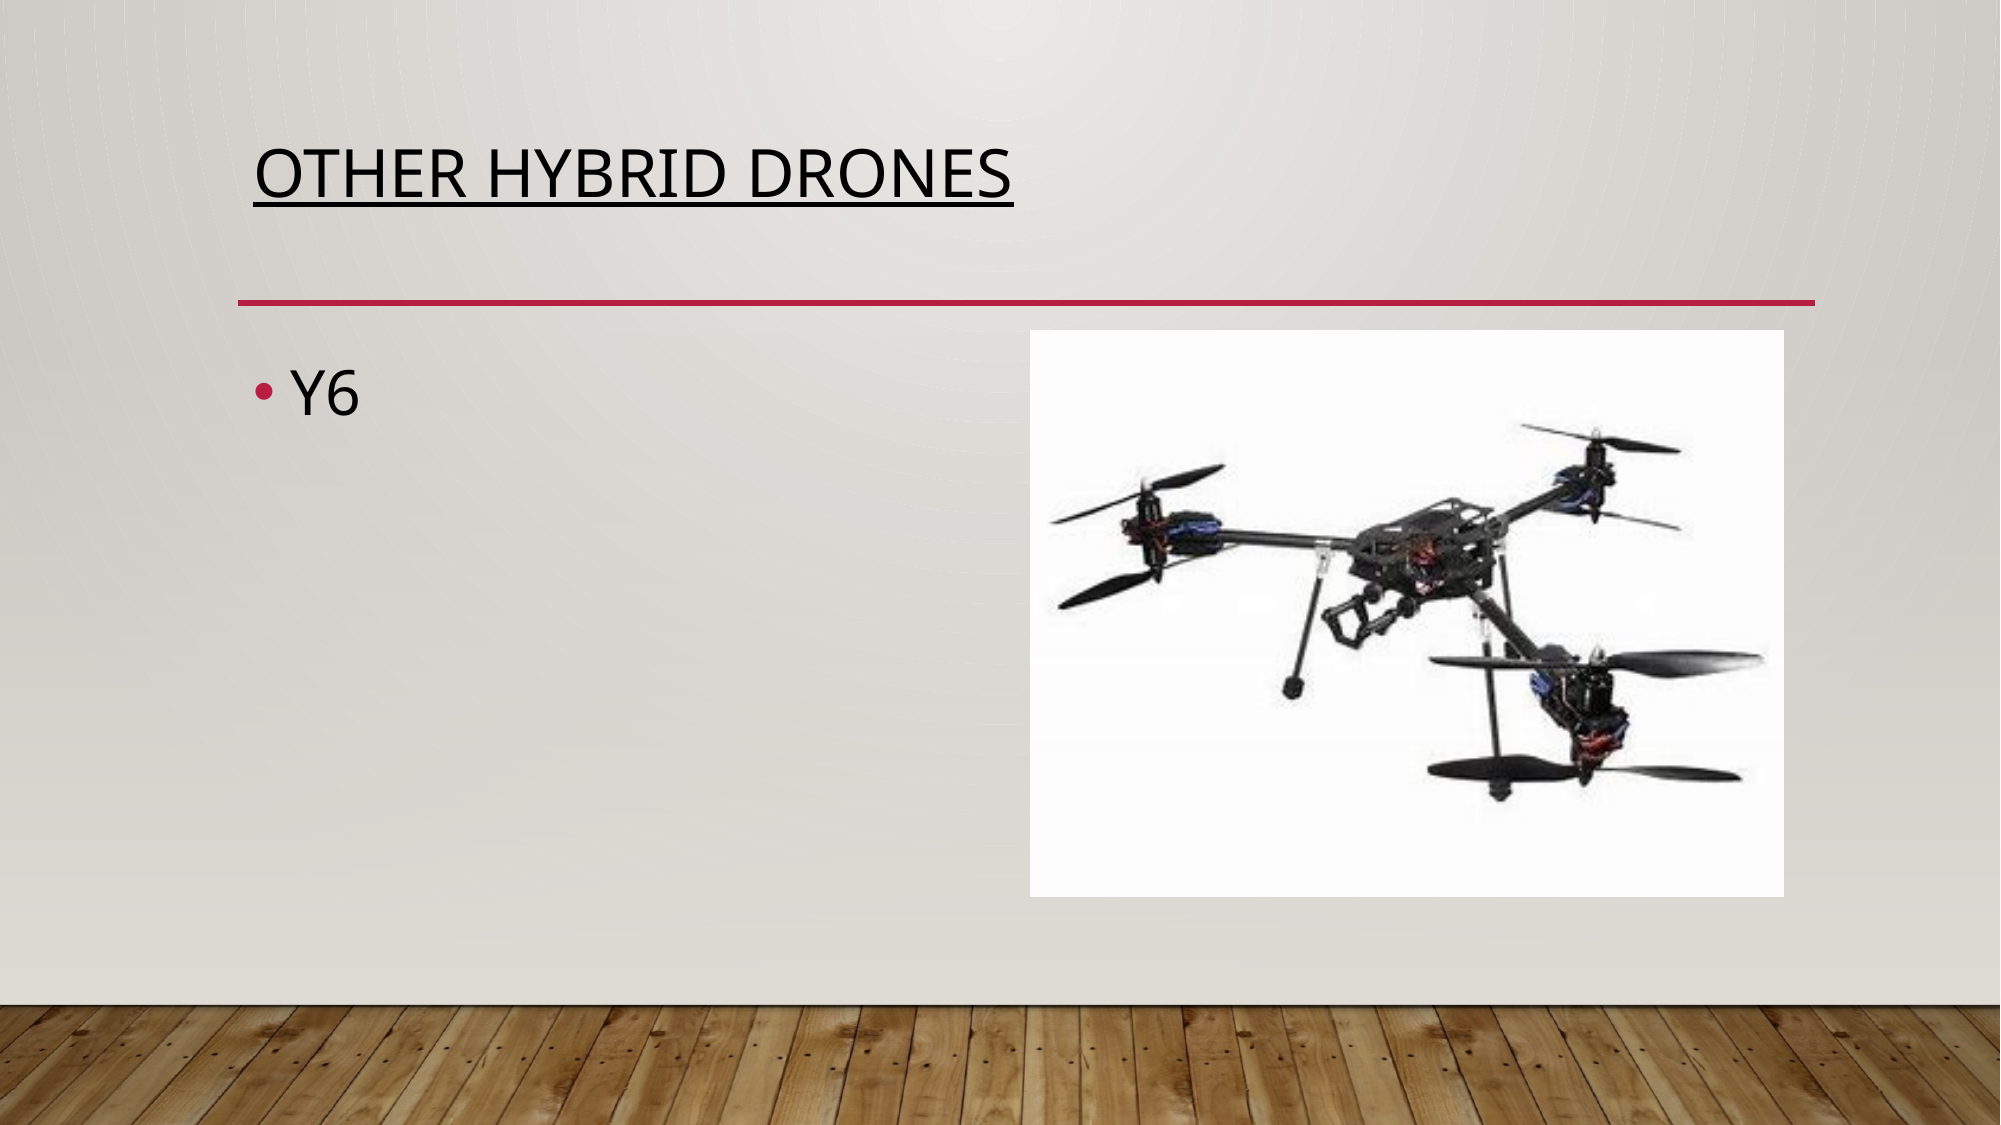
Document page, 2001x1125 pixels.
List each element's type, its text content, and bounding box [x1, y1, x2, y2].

title Other hybrid drones [238, 131, 1814, 305]
picture [1029, 330, 1784, 897]
picture [0, 1005, 2000, 1125]
list Y6 [238, 330, 921, 897]
